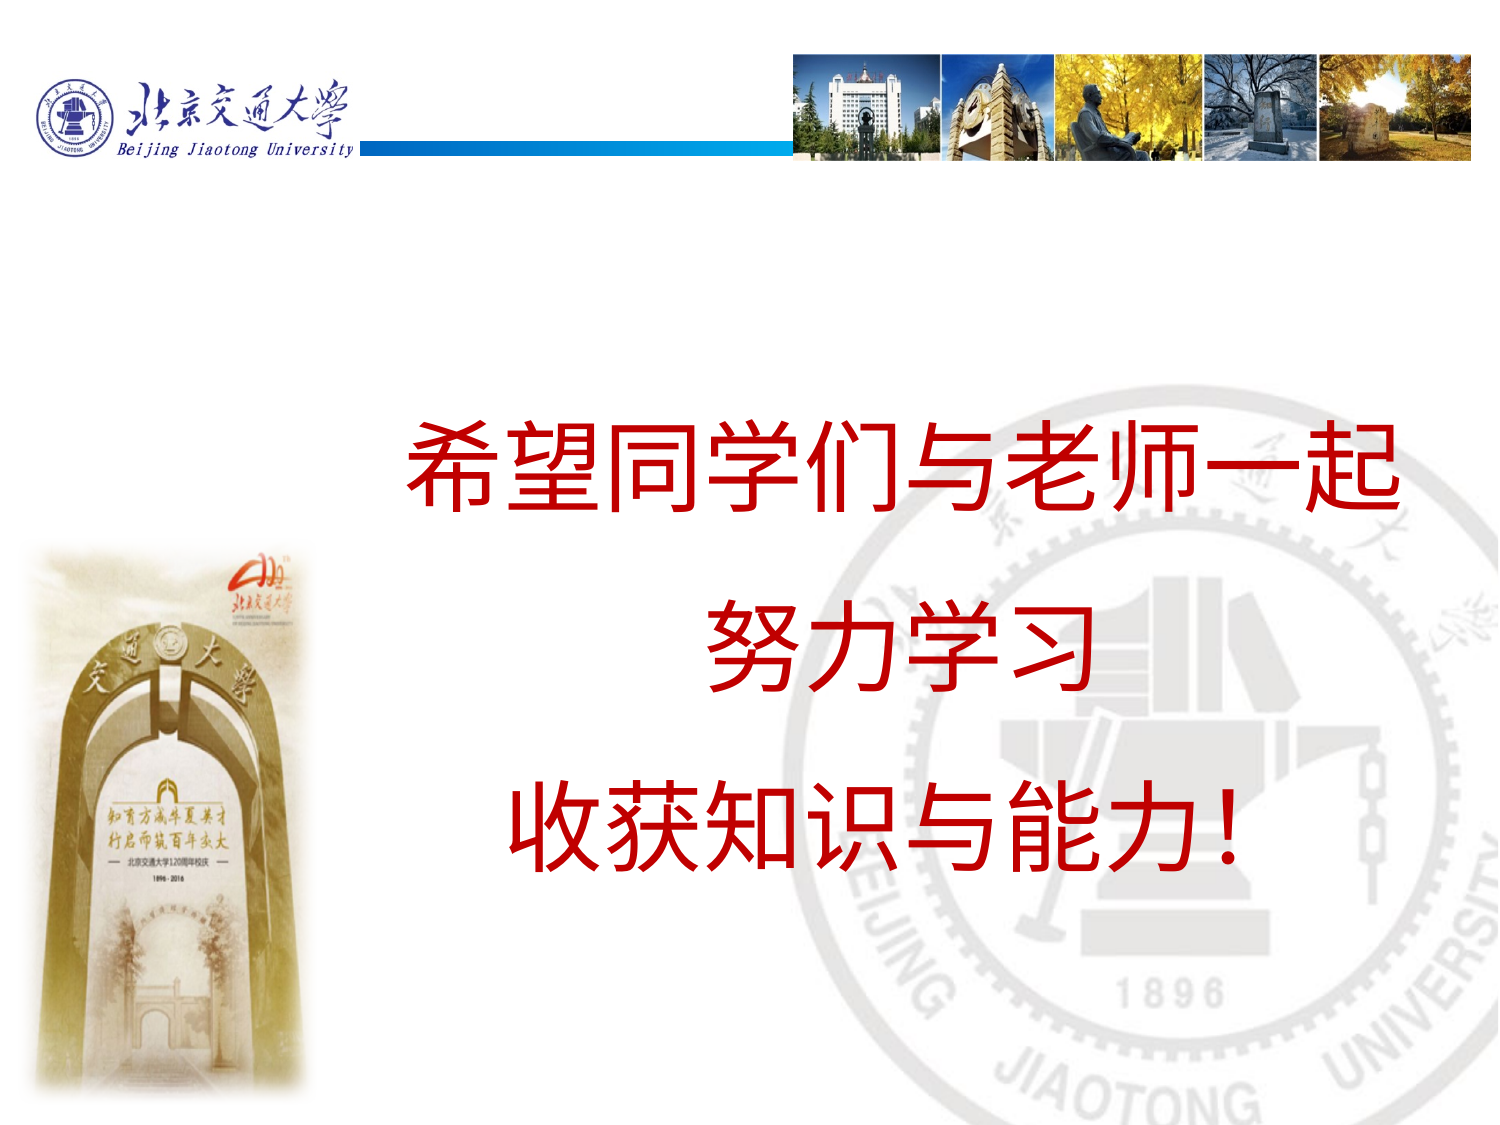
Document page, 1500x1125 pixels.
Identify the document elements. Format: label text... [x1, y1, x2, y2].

picture [793, 53, 1471, 162]
picture [761, 372, 1499, 1125]
picture [17, 537, 318, 1107]
picture [30, 71, 353, 161]
text_box 希望同学们与老师一起 努力学习 收获知识与能力！ [371, 337, 1435, 892]
